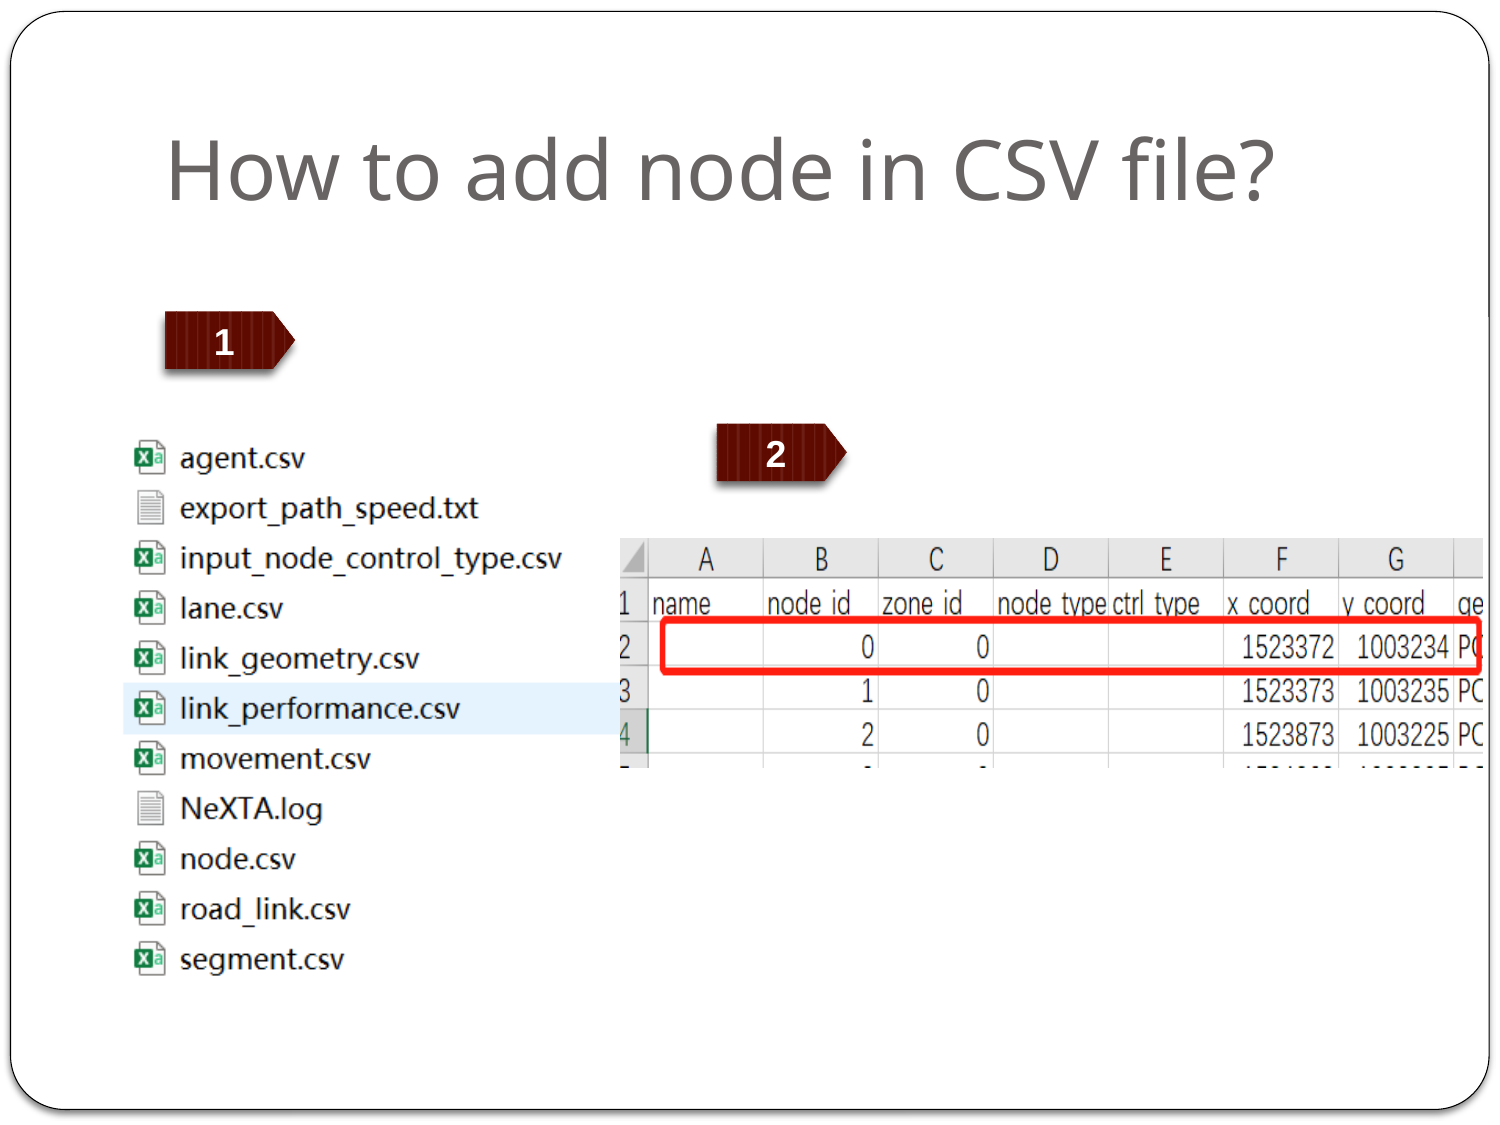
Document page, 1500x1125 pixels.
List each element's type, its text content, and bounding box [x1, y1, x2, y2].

picture [619, 537, 1483, 769]
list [111, 423, 656, 1026]
text_box 2 [716, 423, 847, 482]
title How to add node in CSV file? [150, 45, 1425, 233]
text_box 1 [165, 311, 296, 369]
